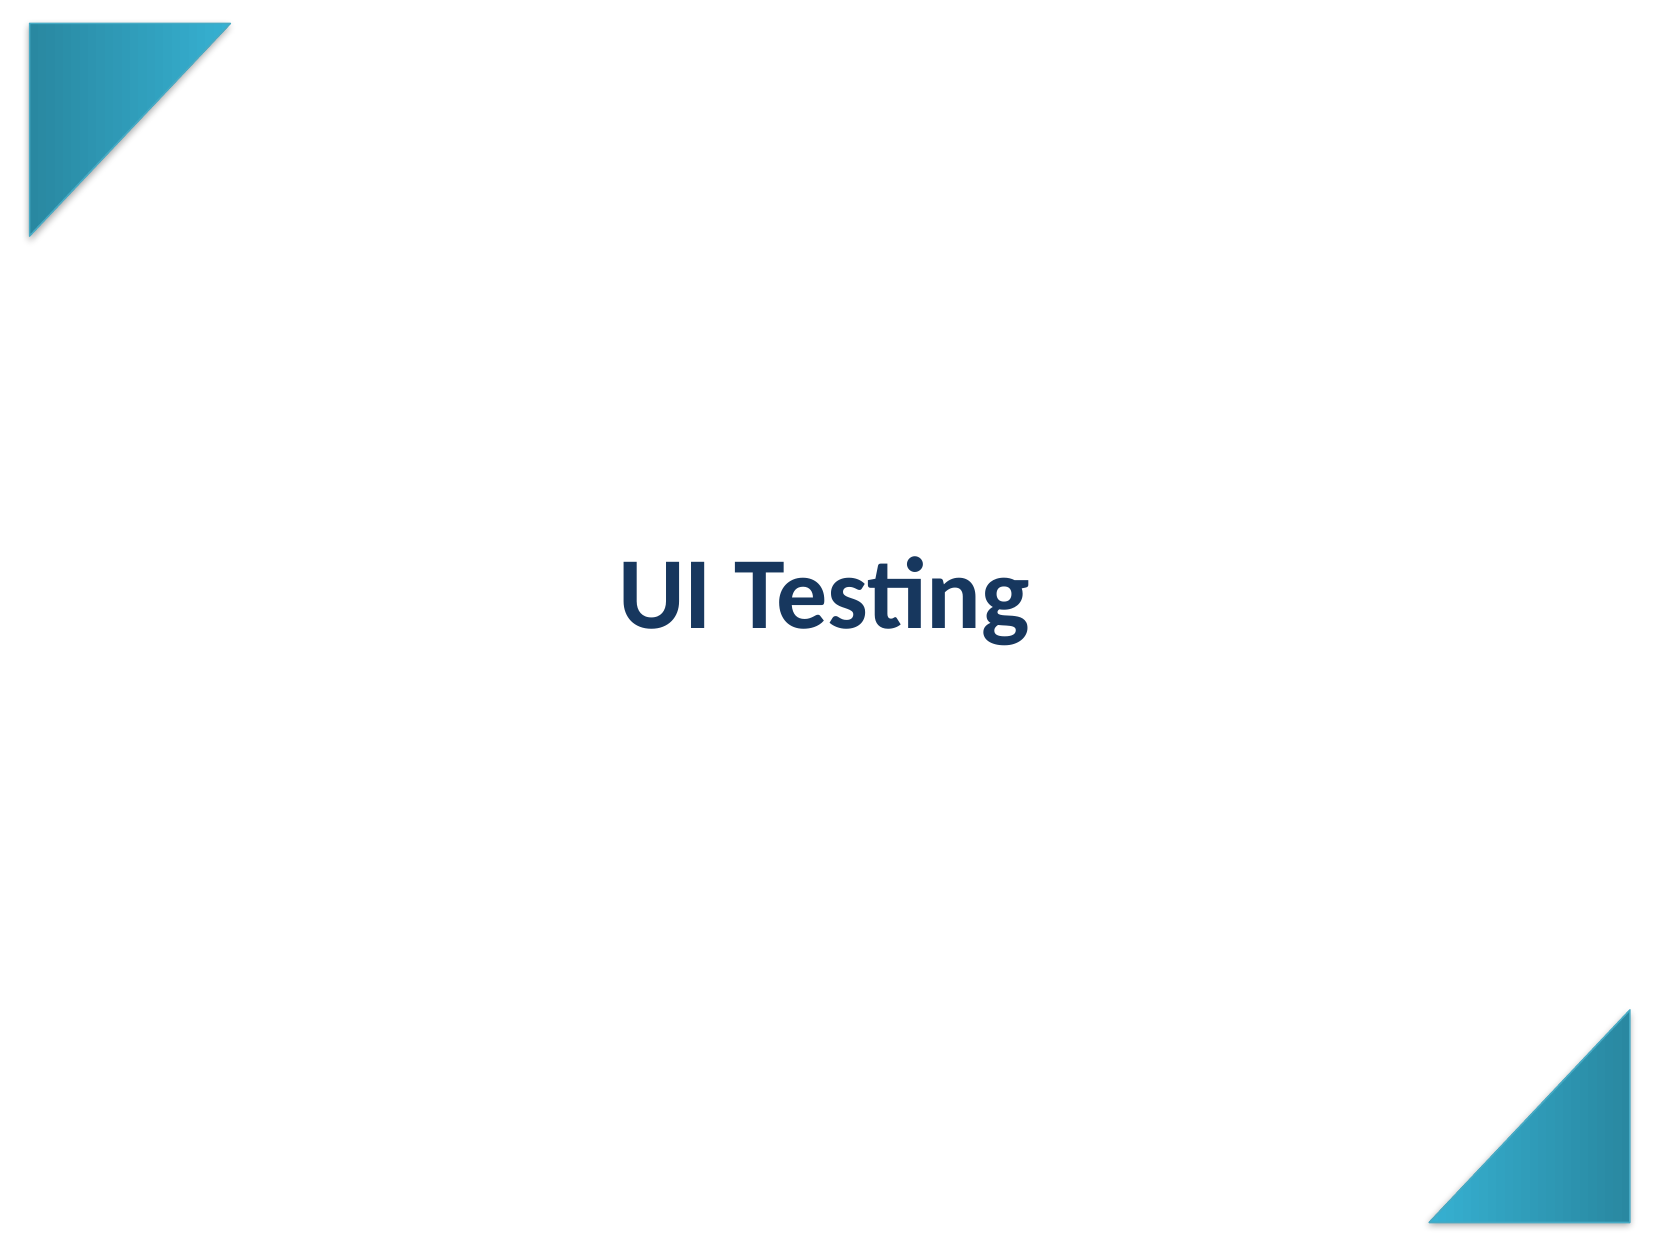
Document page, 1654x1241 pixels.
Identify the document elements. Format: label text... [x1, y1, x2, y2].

title UI Testing [121, 454, 1527, 721]
